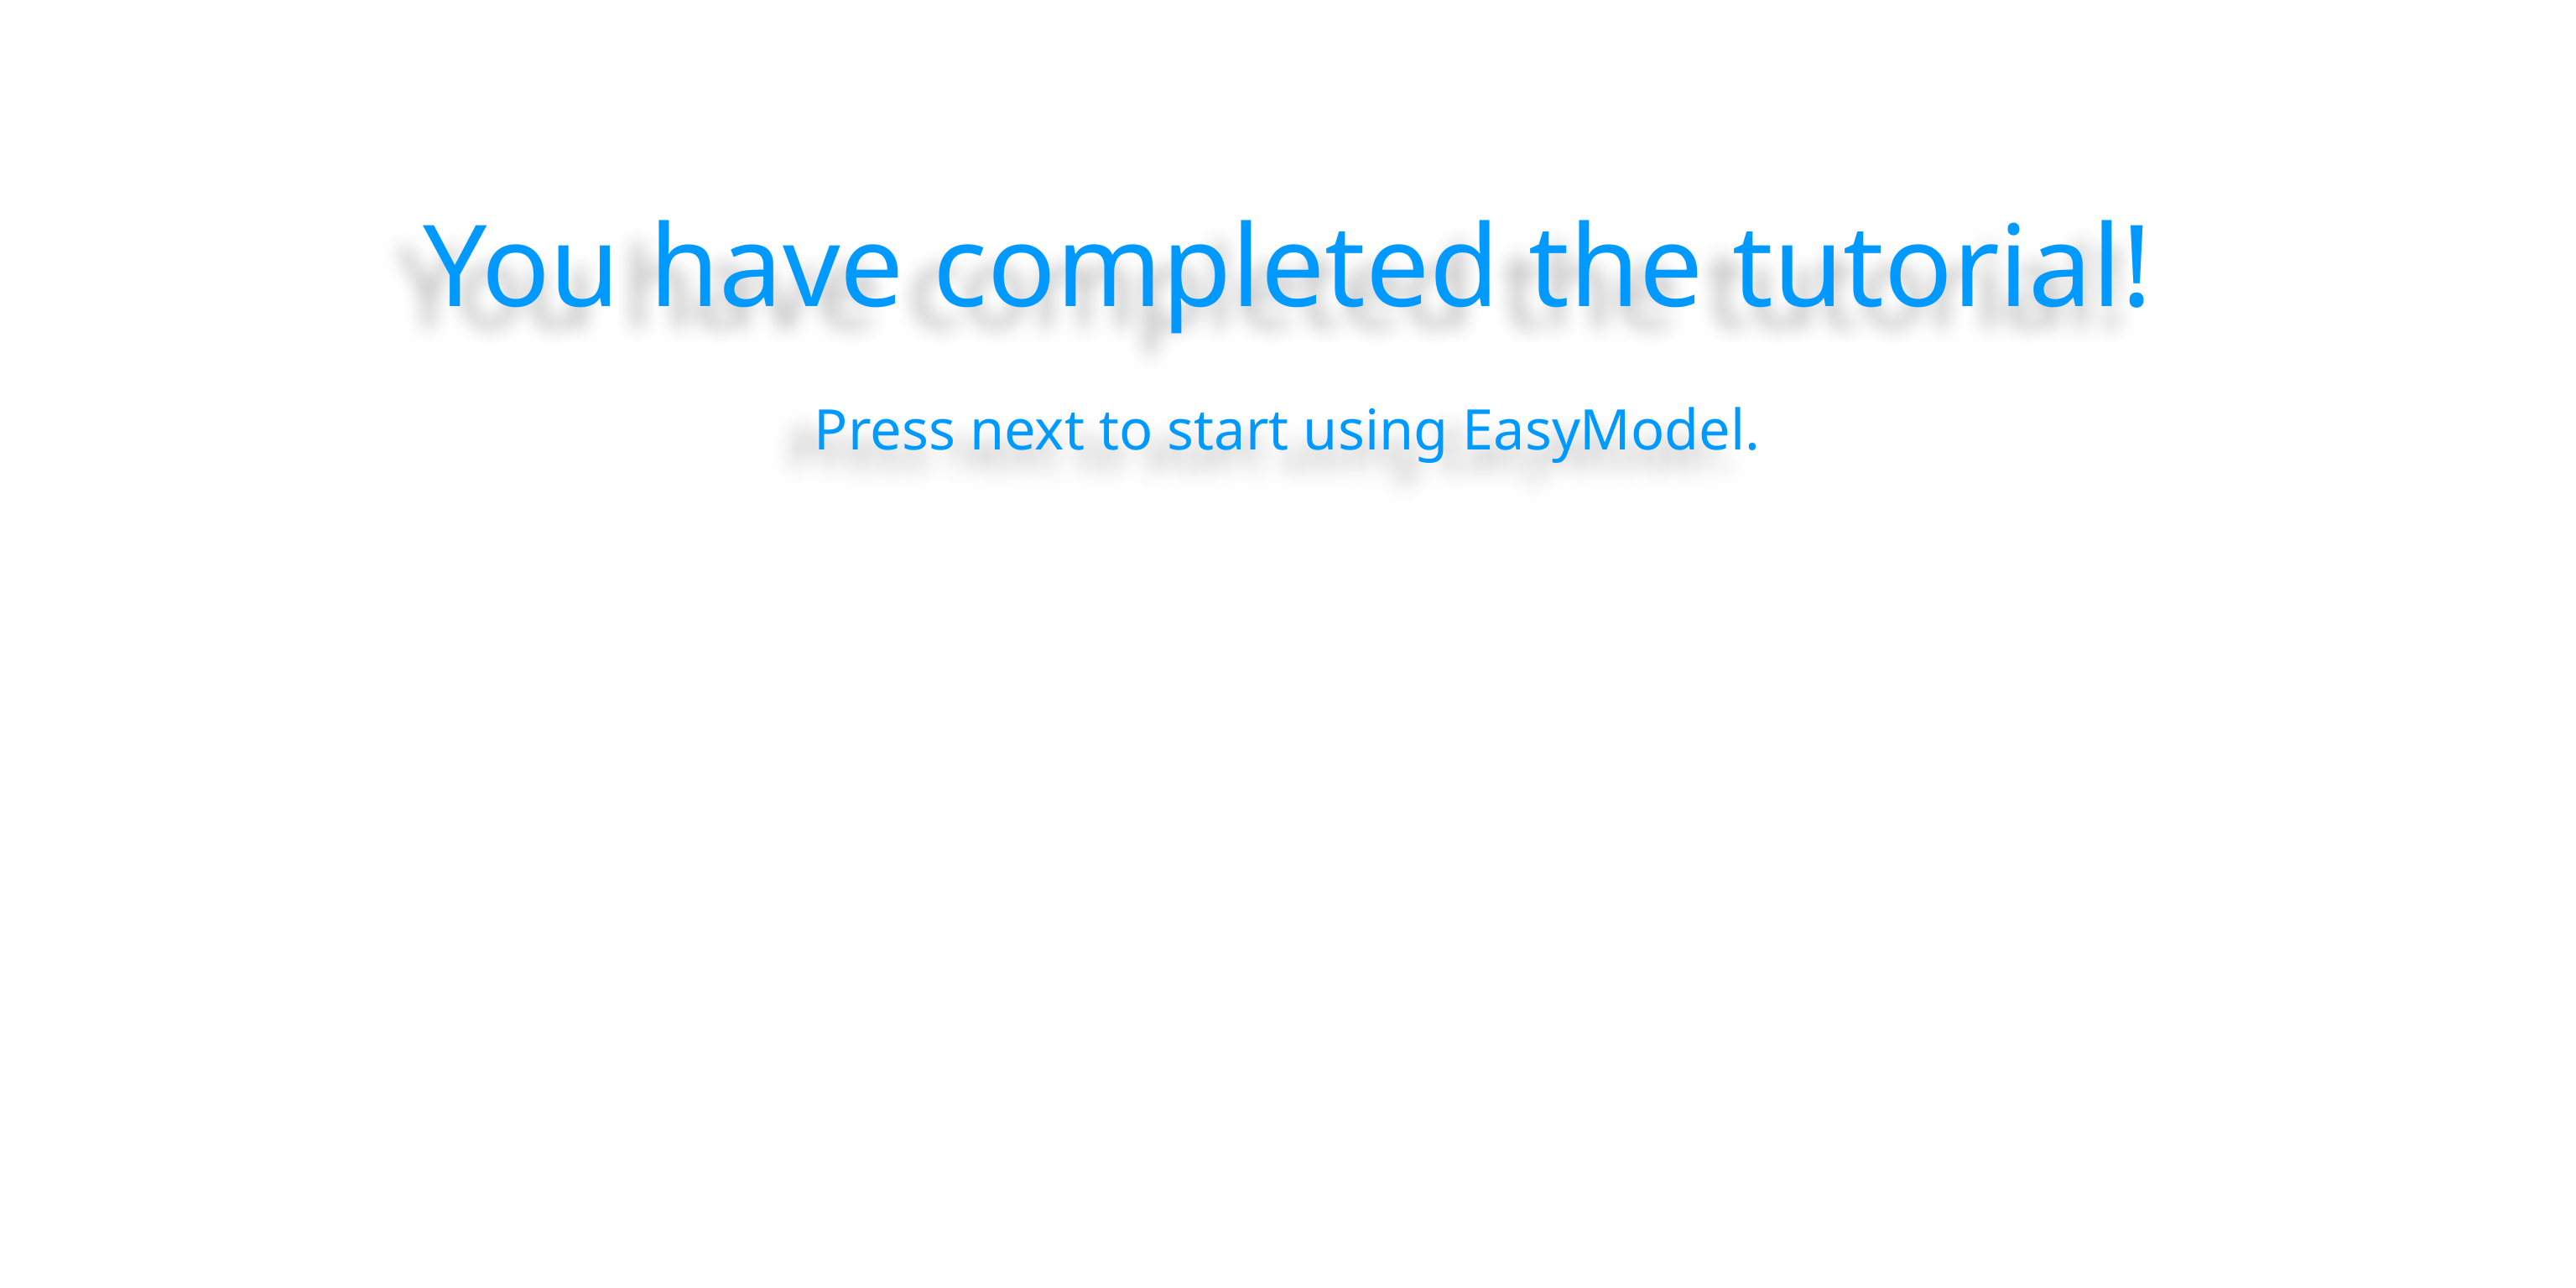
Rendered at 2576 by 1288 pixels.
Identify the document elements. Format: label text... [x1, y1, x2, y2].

title You have completed the tutorial! [321, 104, 2254, 338]
subtitle Press next to start using EasyModel. [321, 395, 2254, 1017]
